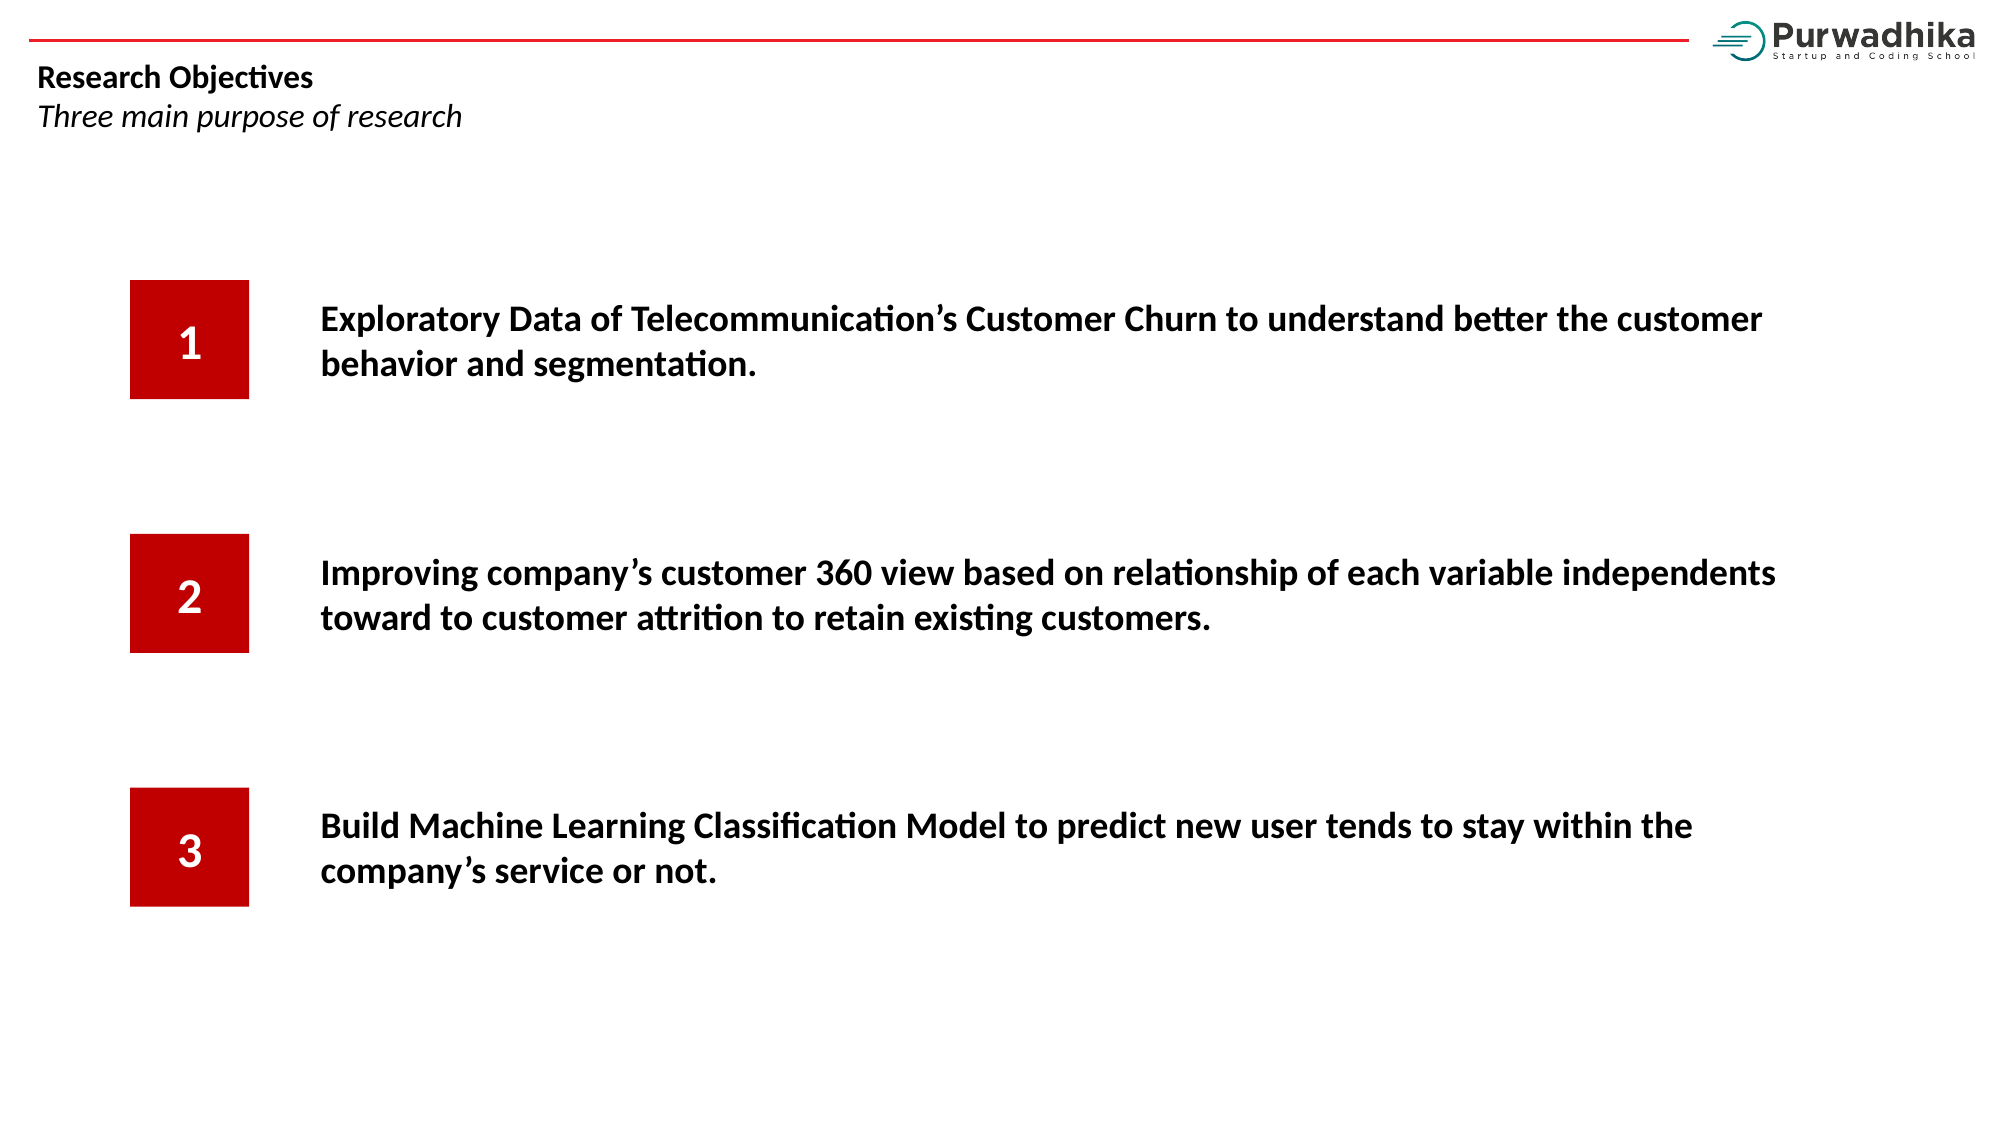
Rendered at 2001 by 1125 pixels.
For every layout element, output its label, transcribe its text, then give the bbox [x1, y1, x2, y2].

text_box Build Machine Learning Classification Model to predict new user tends to stay within the company’s service or not. [305, 793, 1851, 899]
text_box Improving company’s customer 360 view based on relationship of each variable independents toward to customer attrition to retain existing customers. [305, 540, 1851, 646]
picture [1712, 19, 1976, 62]
text_box Research Objectives Three main purpose of research [22, 47, 1716, 143]
text_box Exploratory Data of Telecommunication’s Customer Churn to understand better the customer behavior and segmentation. [305, 286, 1824, 392]
text_box 2 [129, 533, 250, 654]
text_box 3 [129, 786, 250, 908]
text_box 1 [129, 279, 250, 400]
